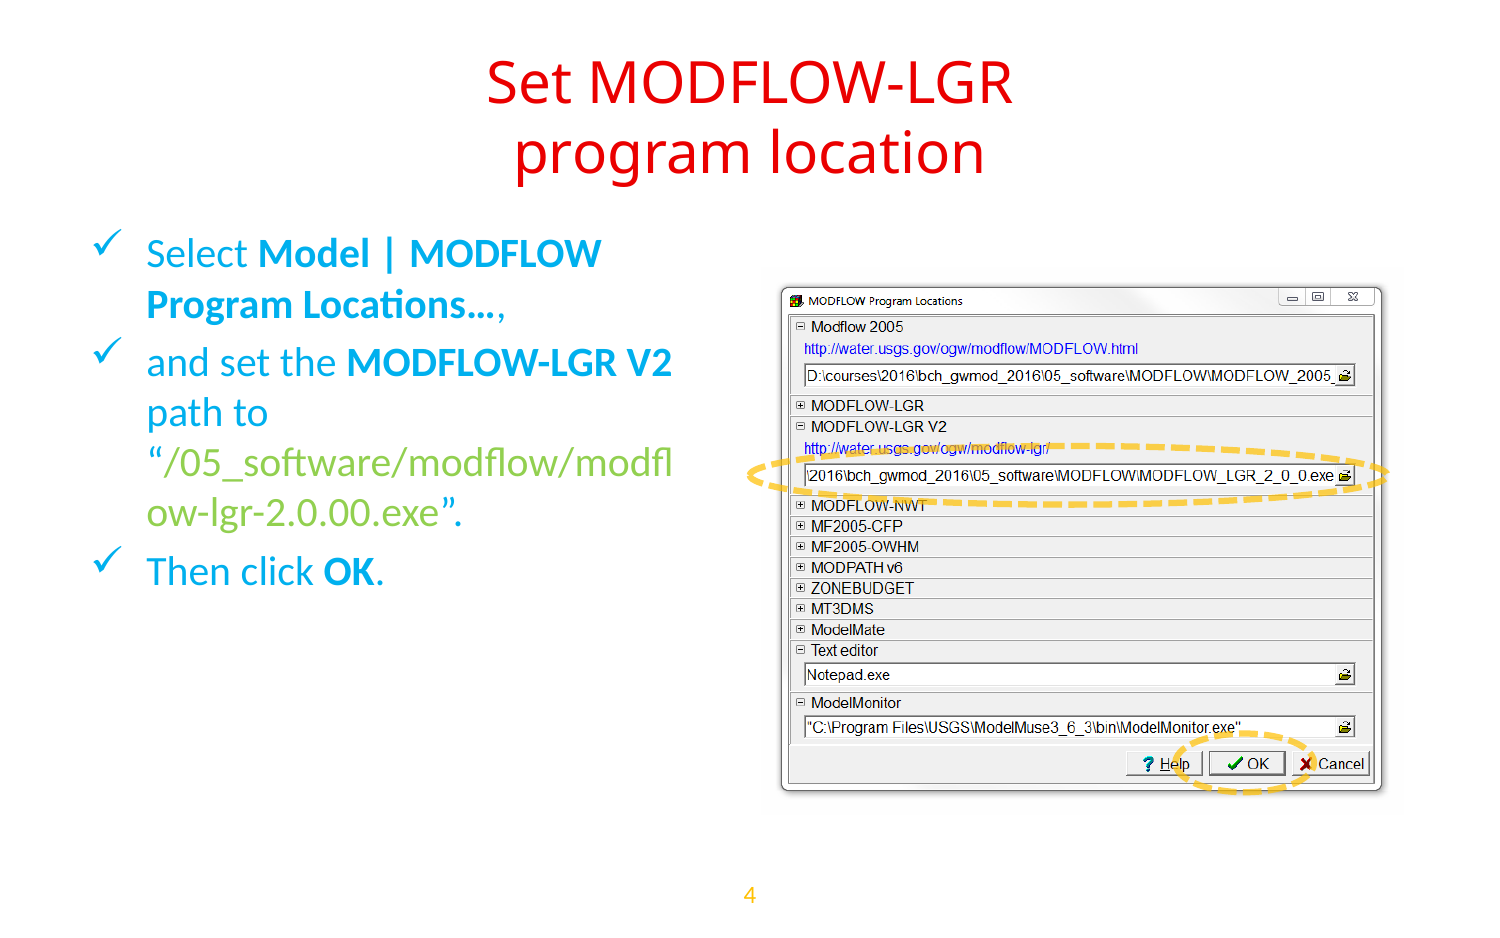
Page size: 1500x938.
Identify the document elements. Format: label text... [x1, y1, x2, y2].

title Set MODFLOW-LGR program location [75, 37, 1425, 194]
slide_number 4 [575, 868, 925, 919]
list Select Model | MODFLOW Program Locations…, and set the MODFLOW-LGR V2 path to “/05_software/modflow/modflow-lgr-2.0.00.exe”. Then click OK. [75, 218, 691, 838]
text_box [747, 467, 756, 484]
picture [761, 267, 1404, 815]
